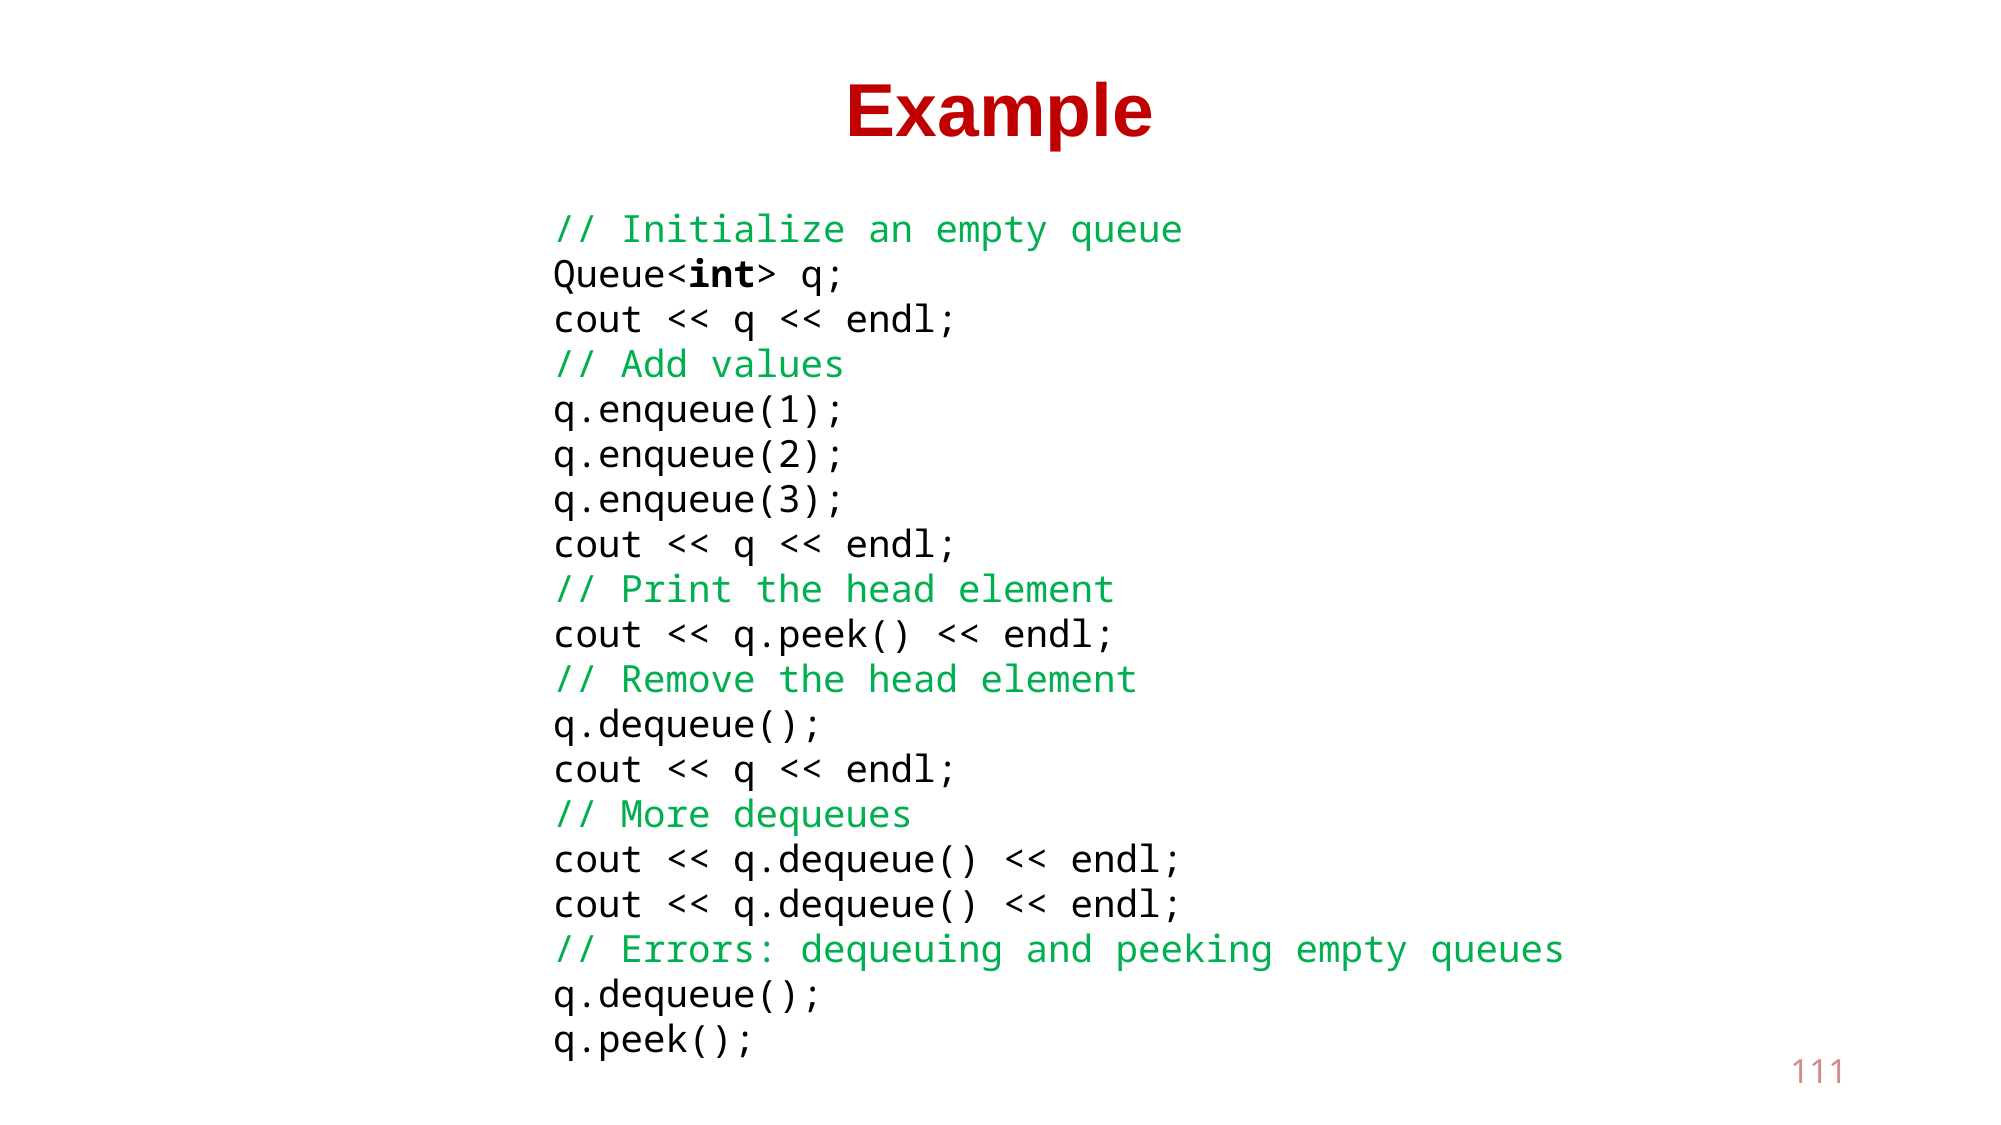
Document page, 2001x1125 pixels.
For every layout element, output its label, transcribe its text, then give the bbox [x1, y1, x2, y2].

slide_number 111 [1412, 1042, 1863, 1103]
text_box // Initialize an empty queue Queue<int> q; cout << q << endl; // Add values q.enqueue(1); q.enqueue(2); q.enqueue(3); cout << q << endl; // Print the head element cout << q.peek() << endl; // Remove the head element q.dequeue(); cout << q << endl; // More dequeues cout << q.dequeue() << endl; cout << q.dequeue() << endl; // Errors: dequeuing and peeking empty queues q.dequeue(); q.peek(); [448, 197, 1638, 1068]
title Example [137, 59, 1863, 166]
